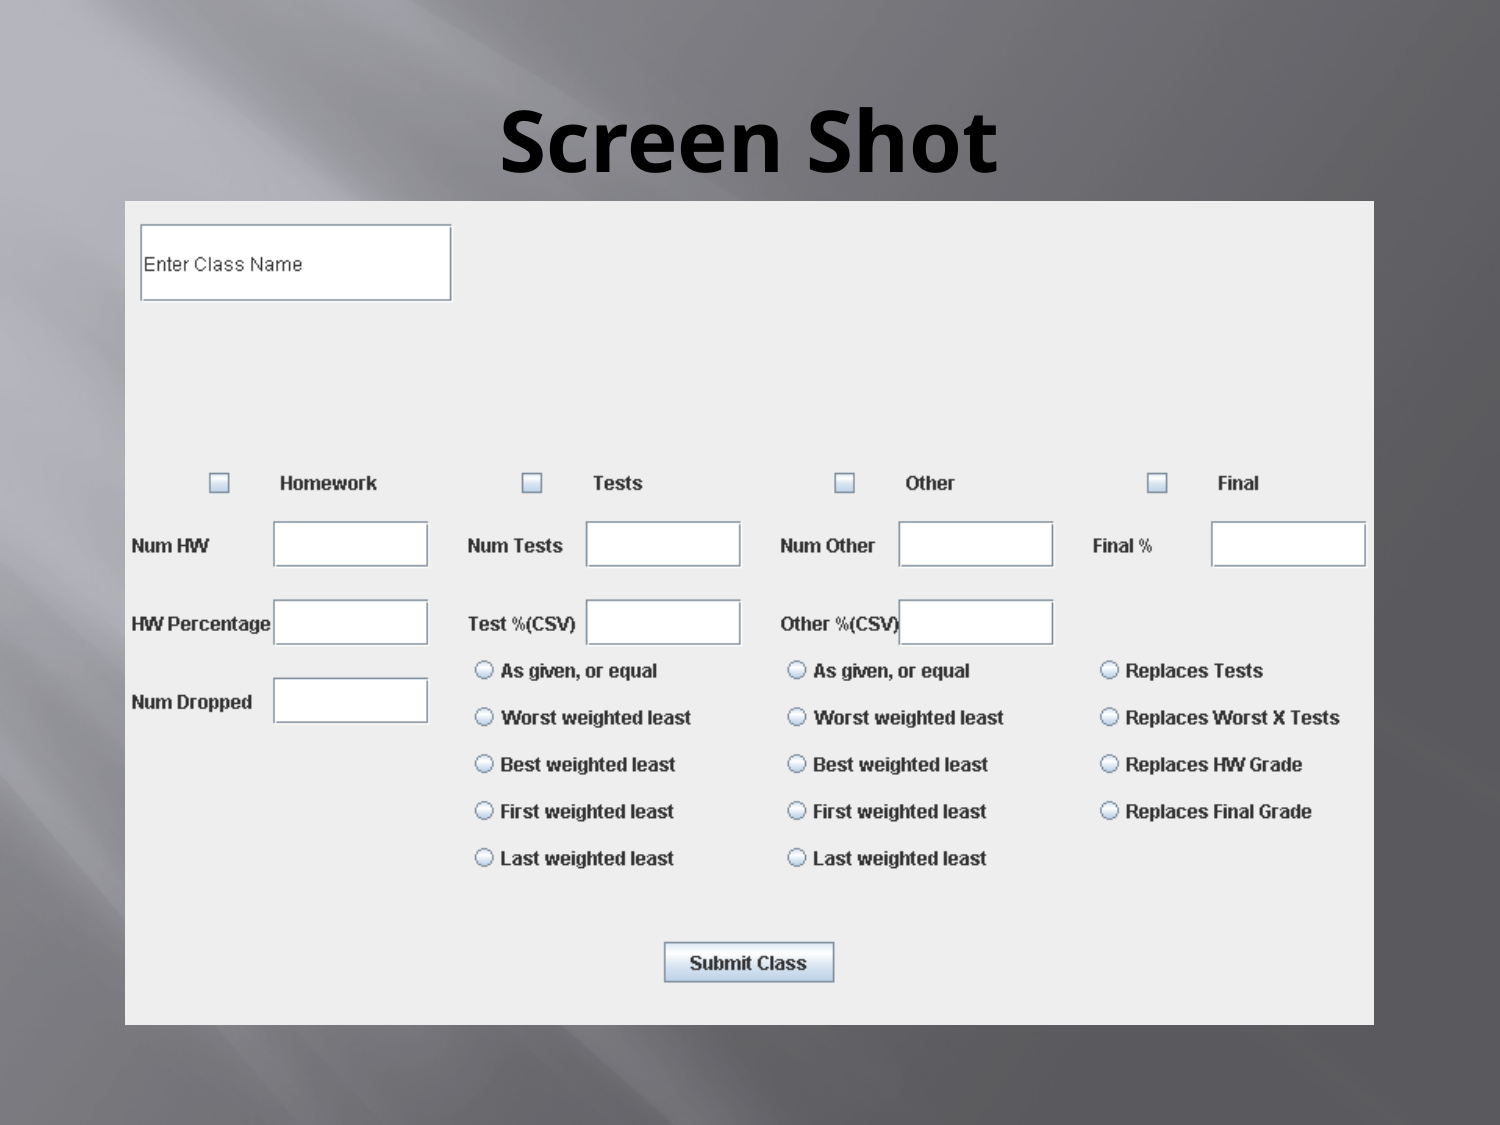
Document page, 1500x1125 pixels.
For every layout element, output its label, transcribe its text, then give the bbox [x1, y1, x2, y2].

title Screen Shot [75, 45, 1425, 233]
picture [124, 201, 1374, 1026]
